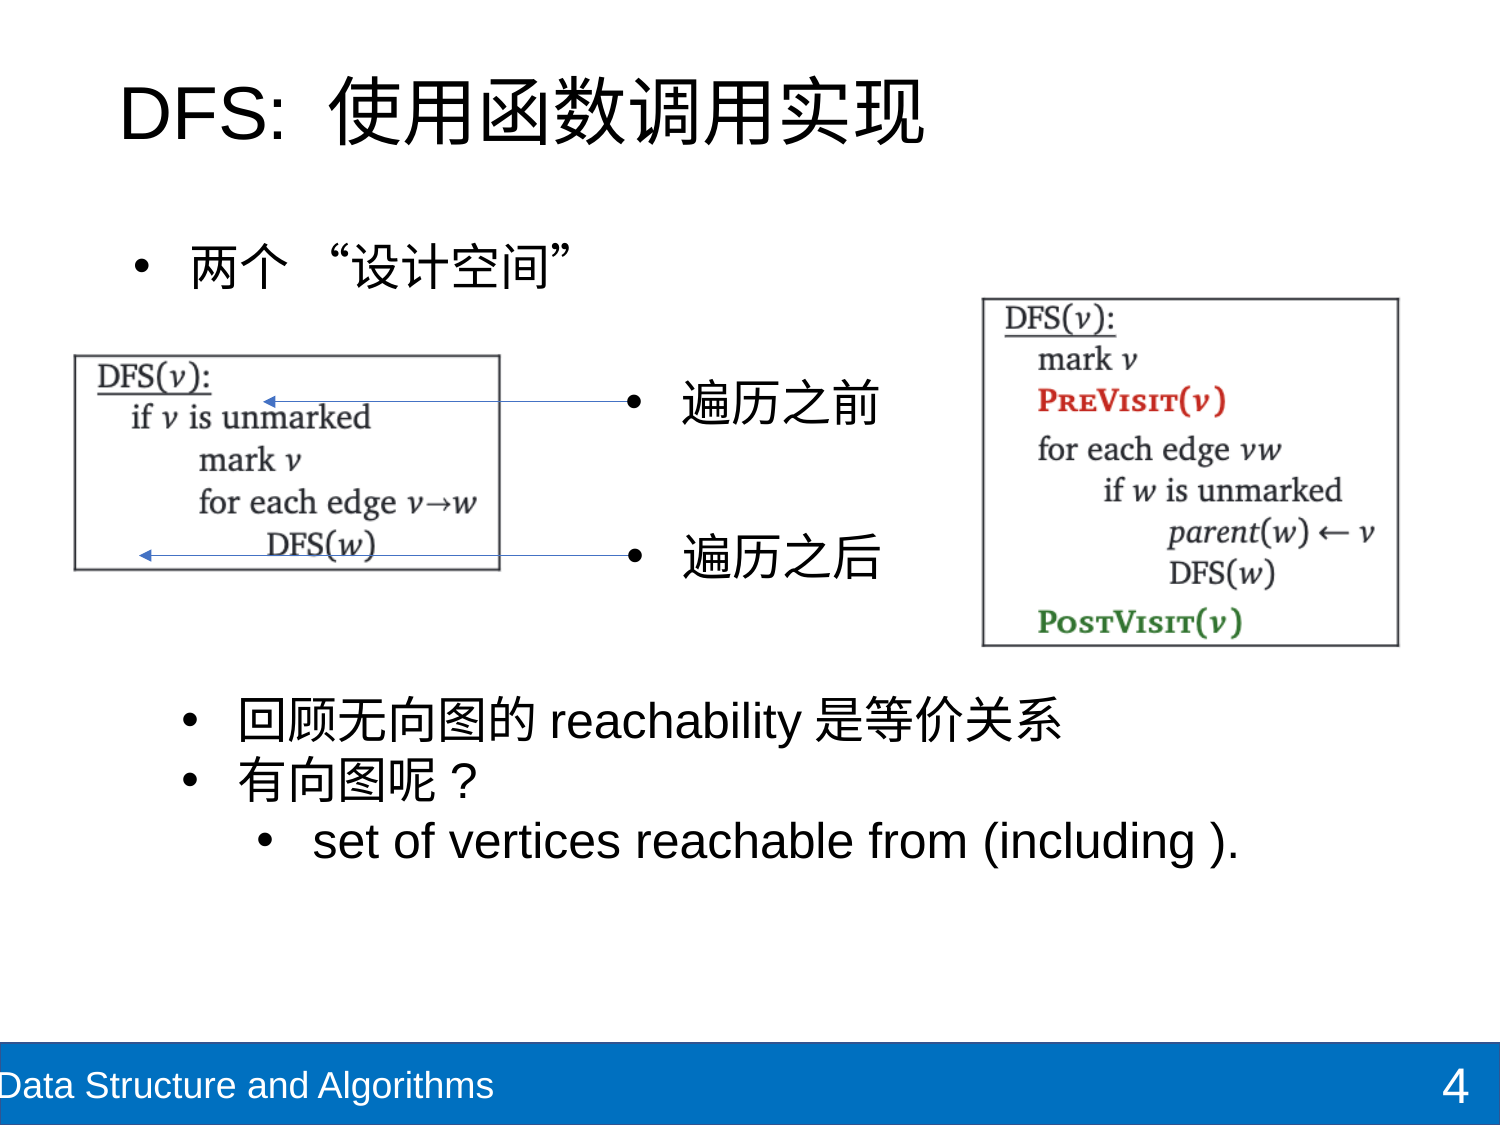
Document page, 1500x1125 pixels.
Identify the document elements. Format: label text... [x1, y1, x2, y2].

title DFS: 使用函数调用实现 [103, 59, 1397, 171]
slide_number 4 [1147, 1054, 1485, 1114]
text_box 遍历之前 [610, 363, 897, 439]
picture [970, 285, 1412, 660]
picture [67, 345, 510, 576]
text_box 两个 “设计空间” [118, 227, 616, 303]
text_box 遍历之后 [611, 517, 898, 593]
